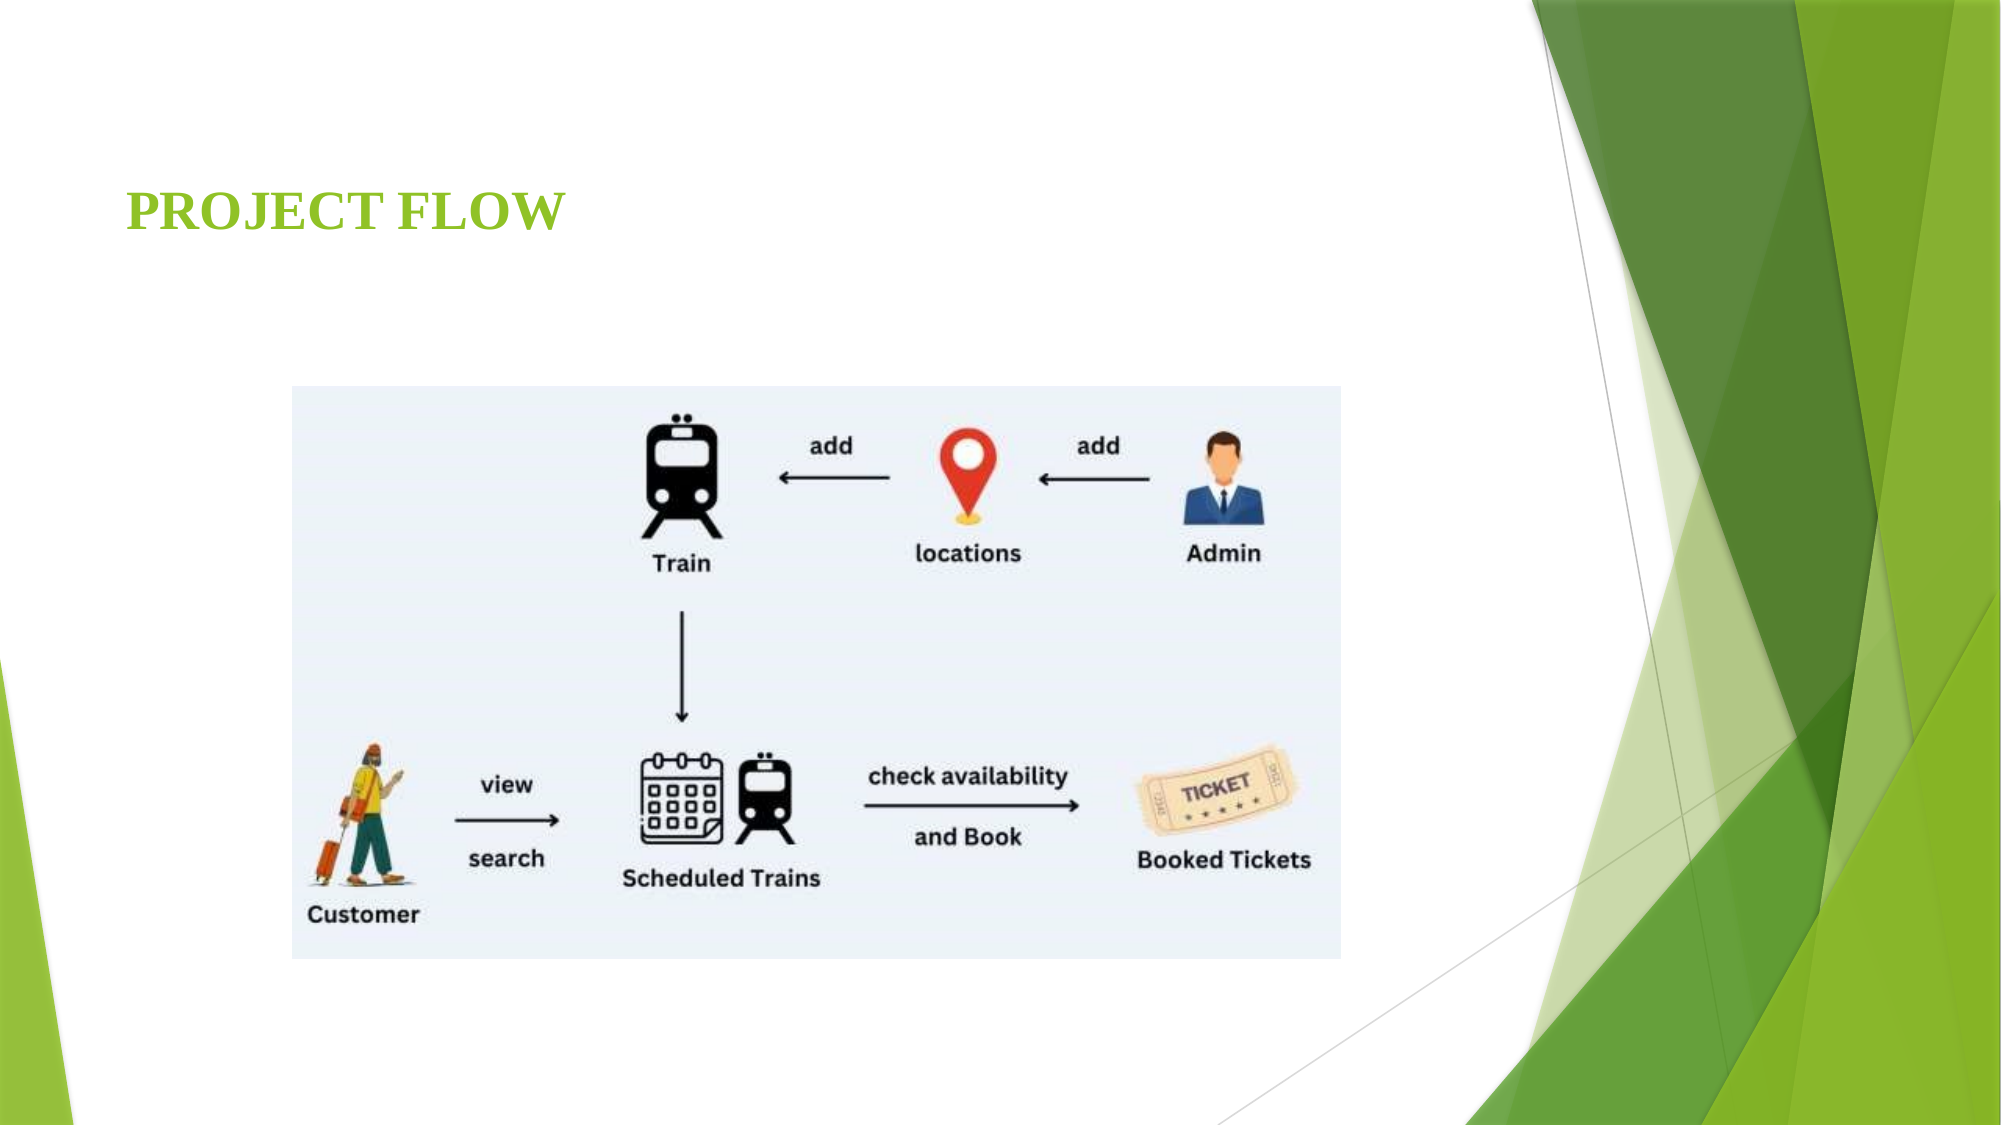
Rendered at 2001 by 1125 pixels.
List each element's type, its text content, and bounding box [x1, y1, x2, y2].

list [291, 386, 1341, 960]
title PROJECT FLOW [111, 99, 1522, 317]
